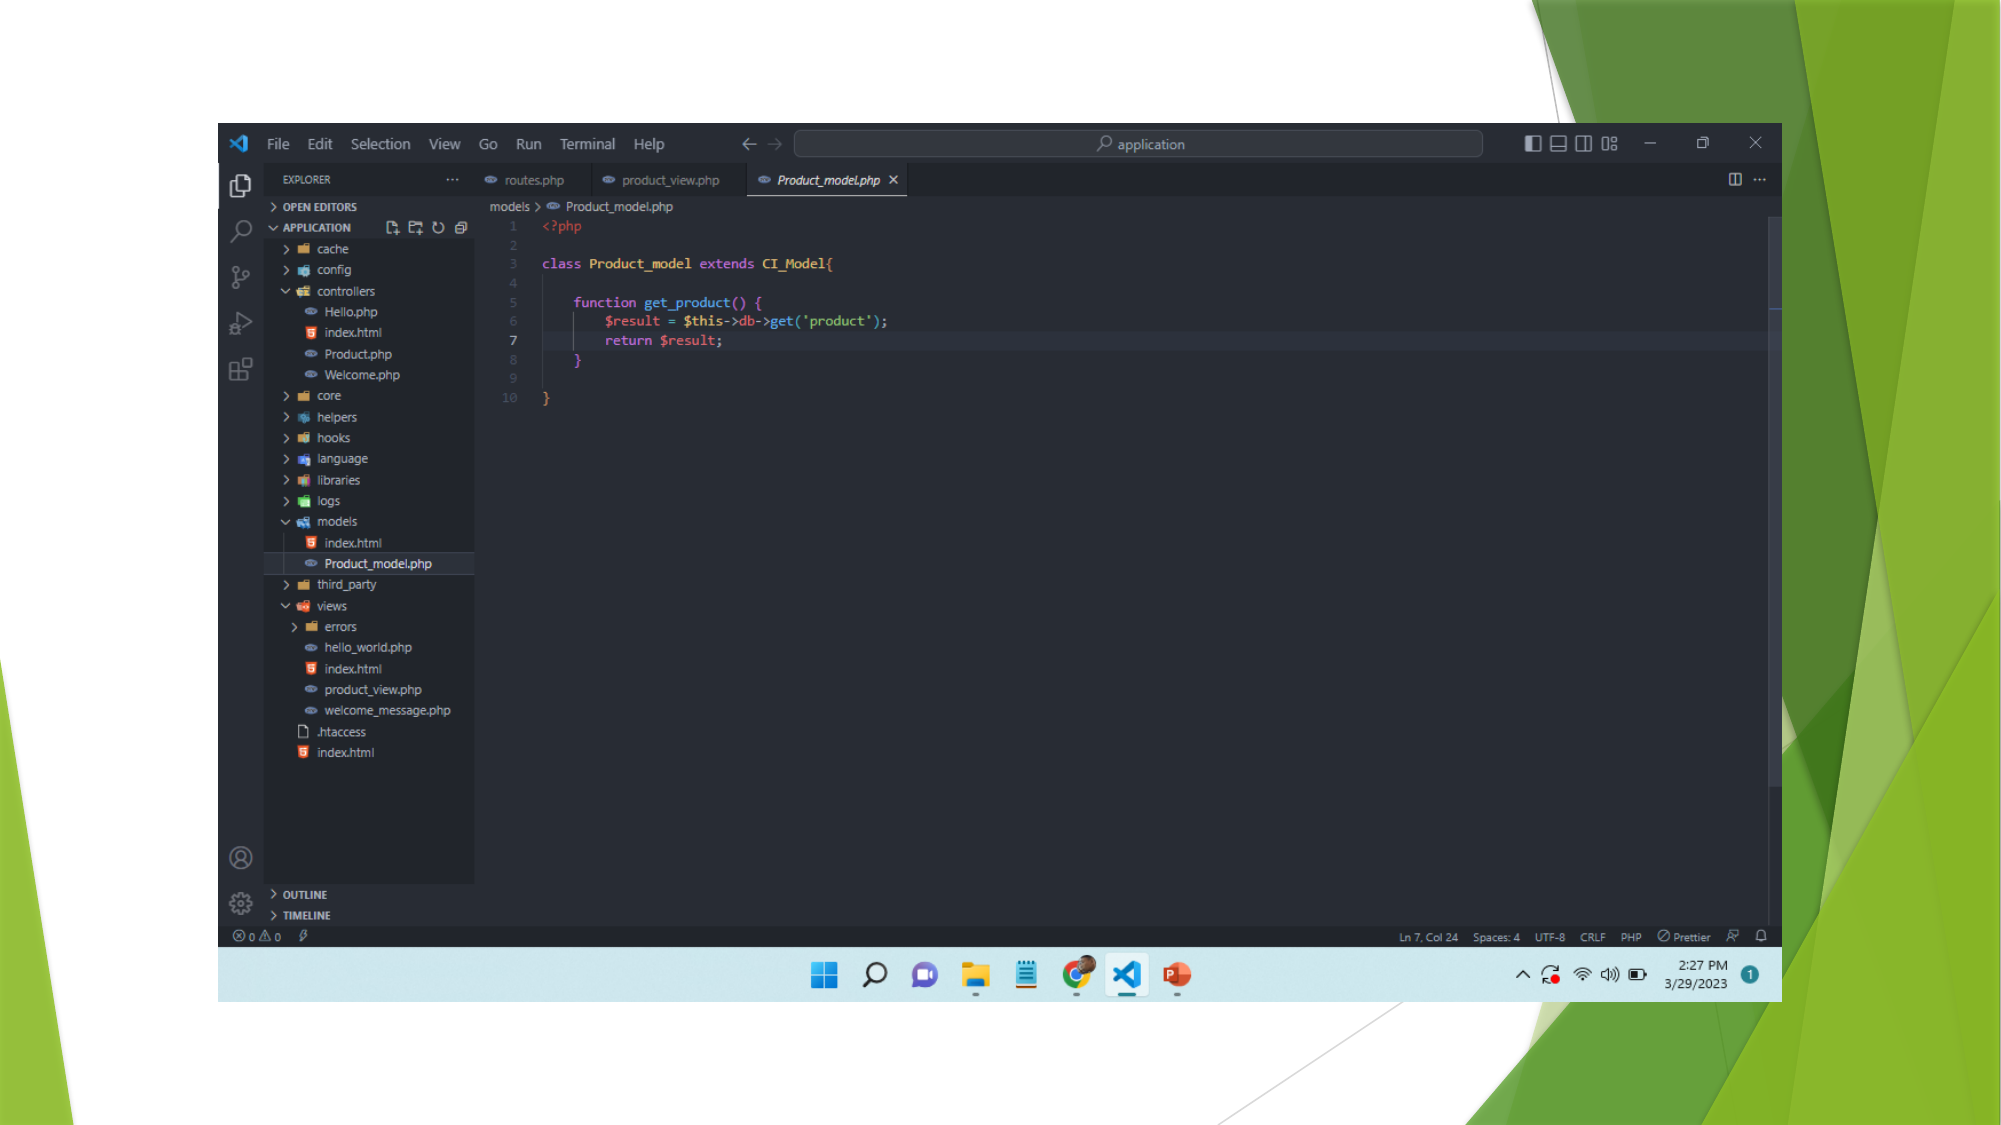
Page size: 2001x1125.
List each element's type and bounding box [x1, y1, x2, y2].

picture [217, 122, 1783, 1003]
